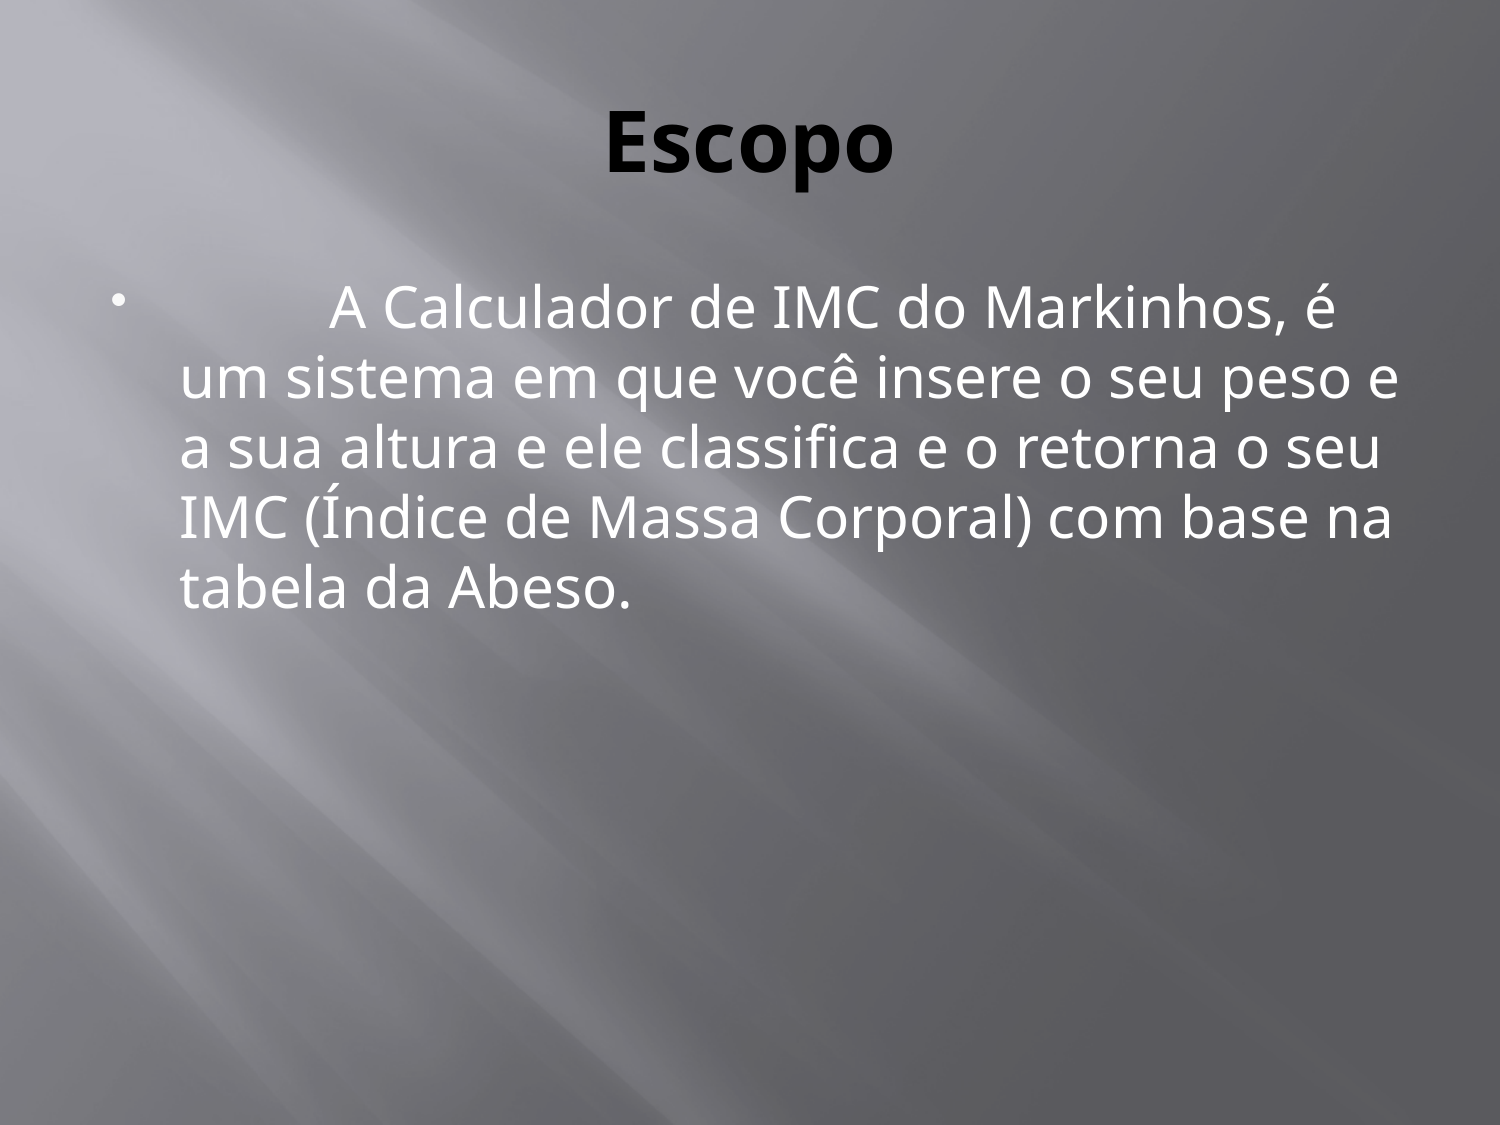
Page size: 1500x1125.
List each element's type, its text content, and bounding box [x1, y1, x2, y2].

list A Calculador de IMC do Markinhos, é um sistema em que você insere o seu peso e a sua altura e ele classifica e o retorna o seu IMC (Índice de Massa Corporal) com base na tabela da Abeso. [75, 262, 1425, 1035]
title Escopo [75, 45, 1425, 233]
